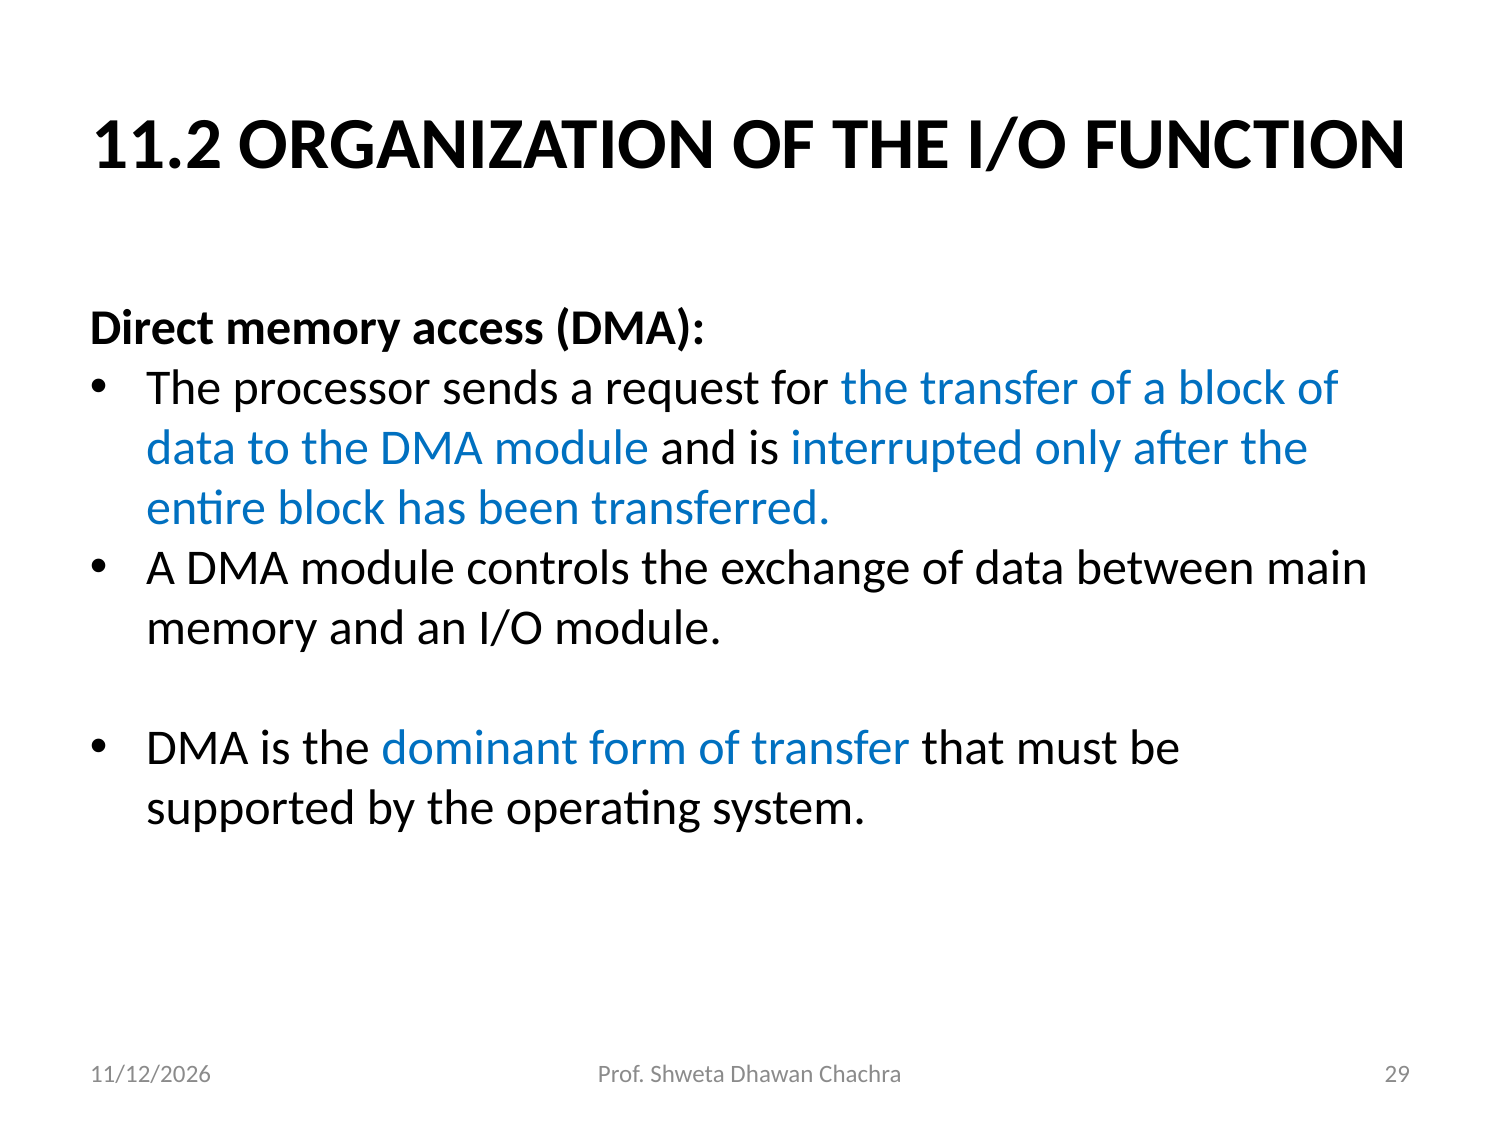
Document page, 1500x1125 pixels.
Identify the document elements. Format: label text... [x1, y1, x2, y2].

slide_number 29 [1074, 1042, 1425, 1103]
title 11.2 ORGANIZATION OF THE I/O FUNCTION [75, 45, 1425, 233]
text_box Direct memory access (DMA): The processor sends a request for the transfer of a block of data to the DMA module and is interrupted only after the entire block has been transferred. A DMA module controls the exchange of data between main memory and an I/O module. DMA is the dominant form of transfer that must be supported by the operating system. [74, 287, 1413, 843]
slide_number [75, 1042, 425, 1103]
footer Prof. Shweta Dhawan Chachra [512, 1042, 988, 1103]
